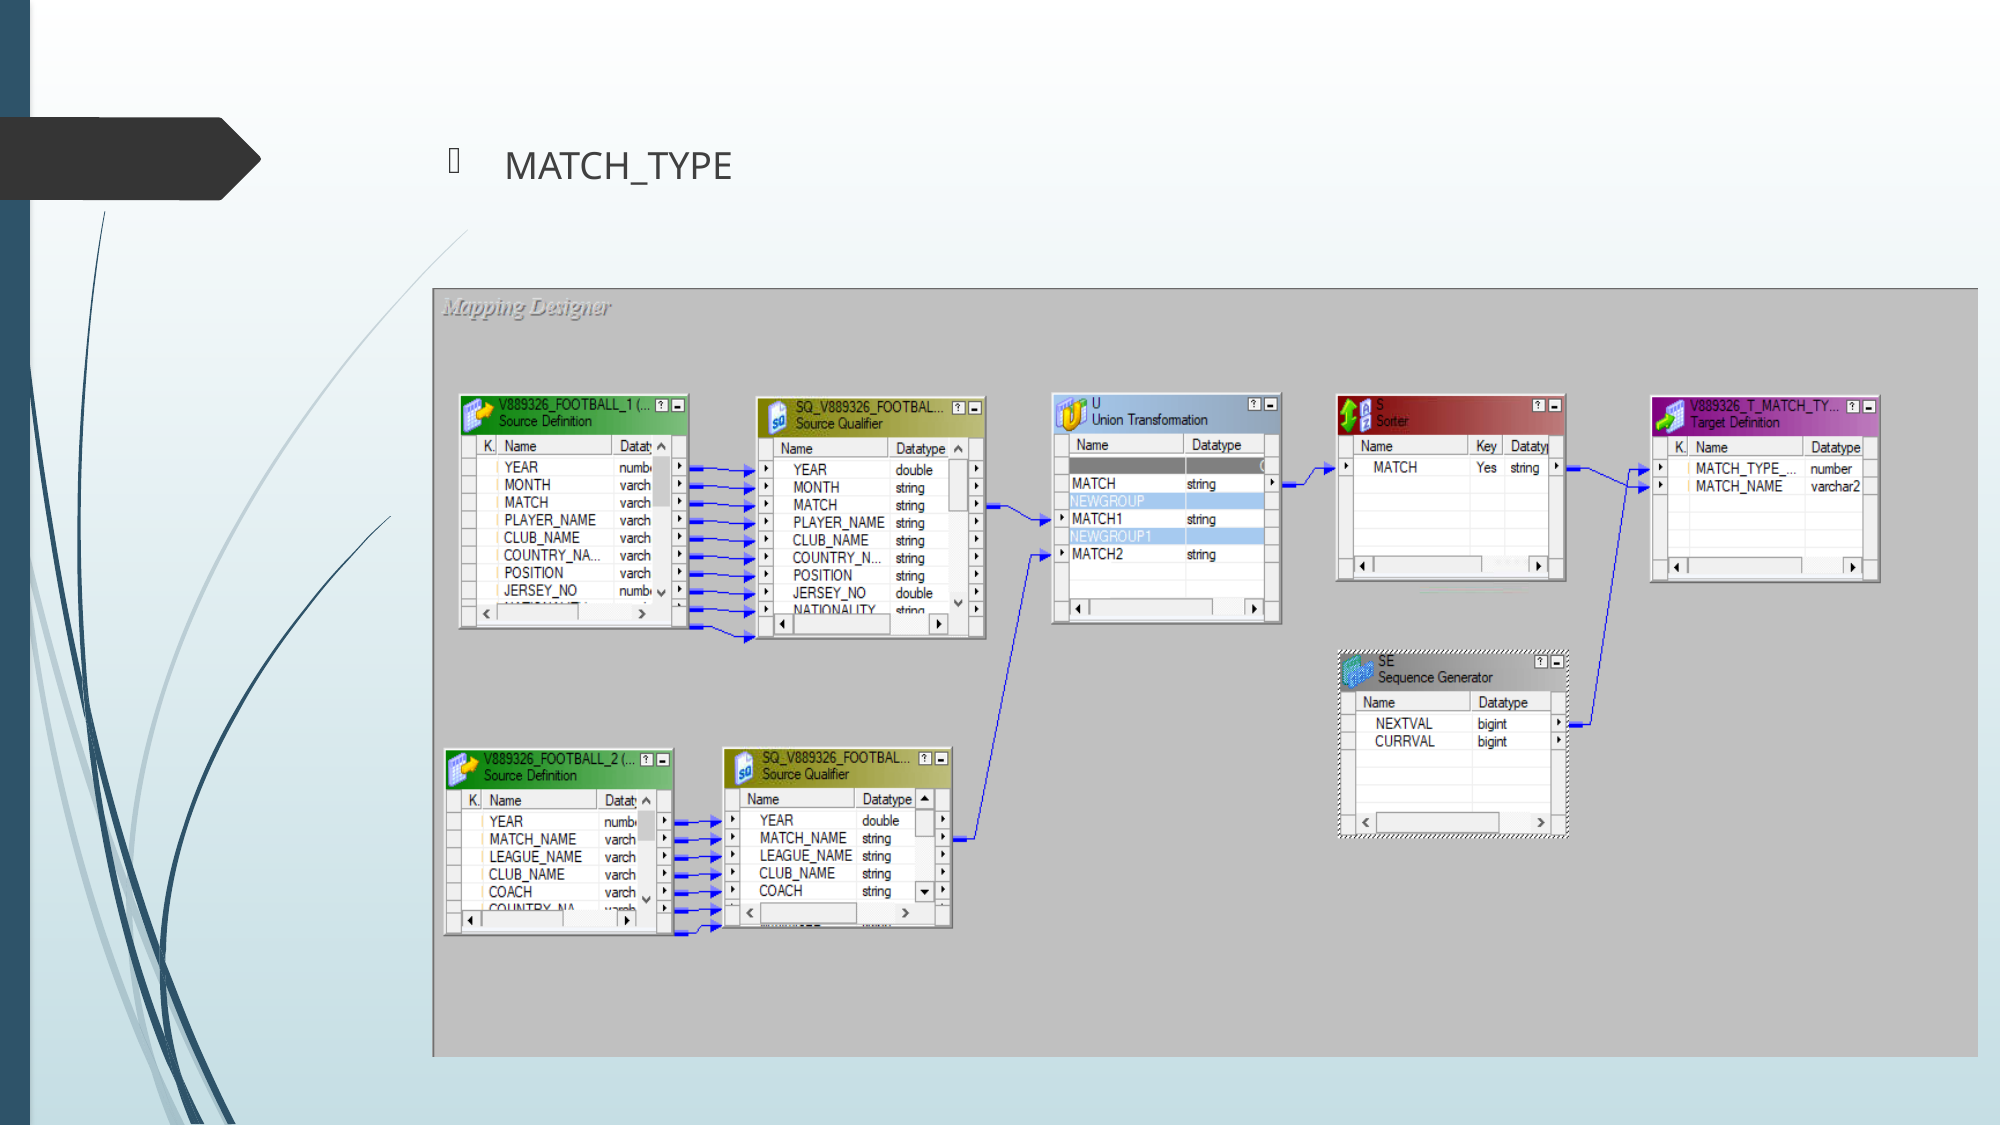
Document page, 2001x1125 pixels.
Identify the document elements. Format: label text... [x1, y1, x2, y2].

picture [432, 287, 1979, 1057]
list MATCH_TYPE [432, 134, 1896, 287]
